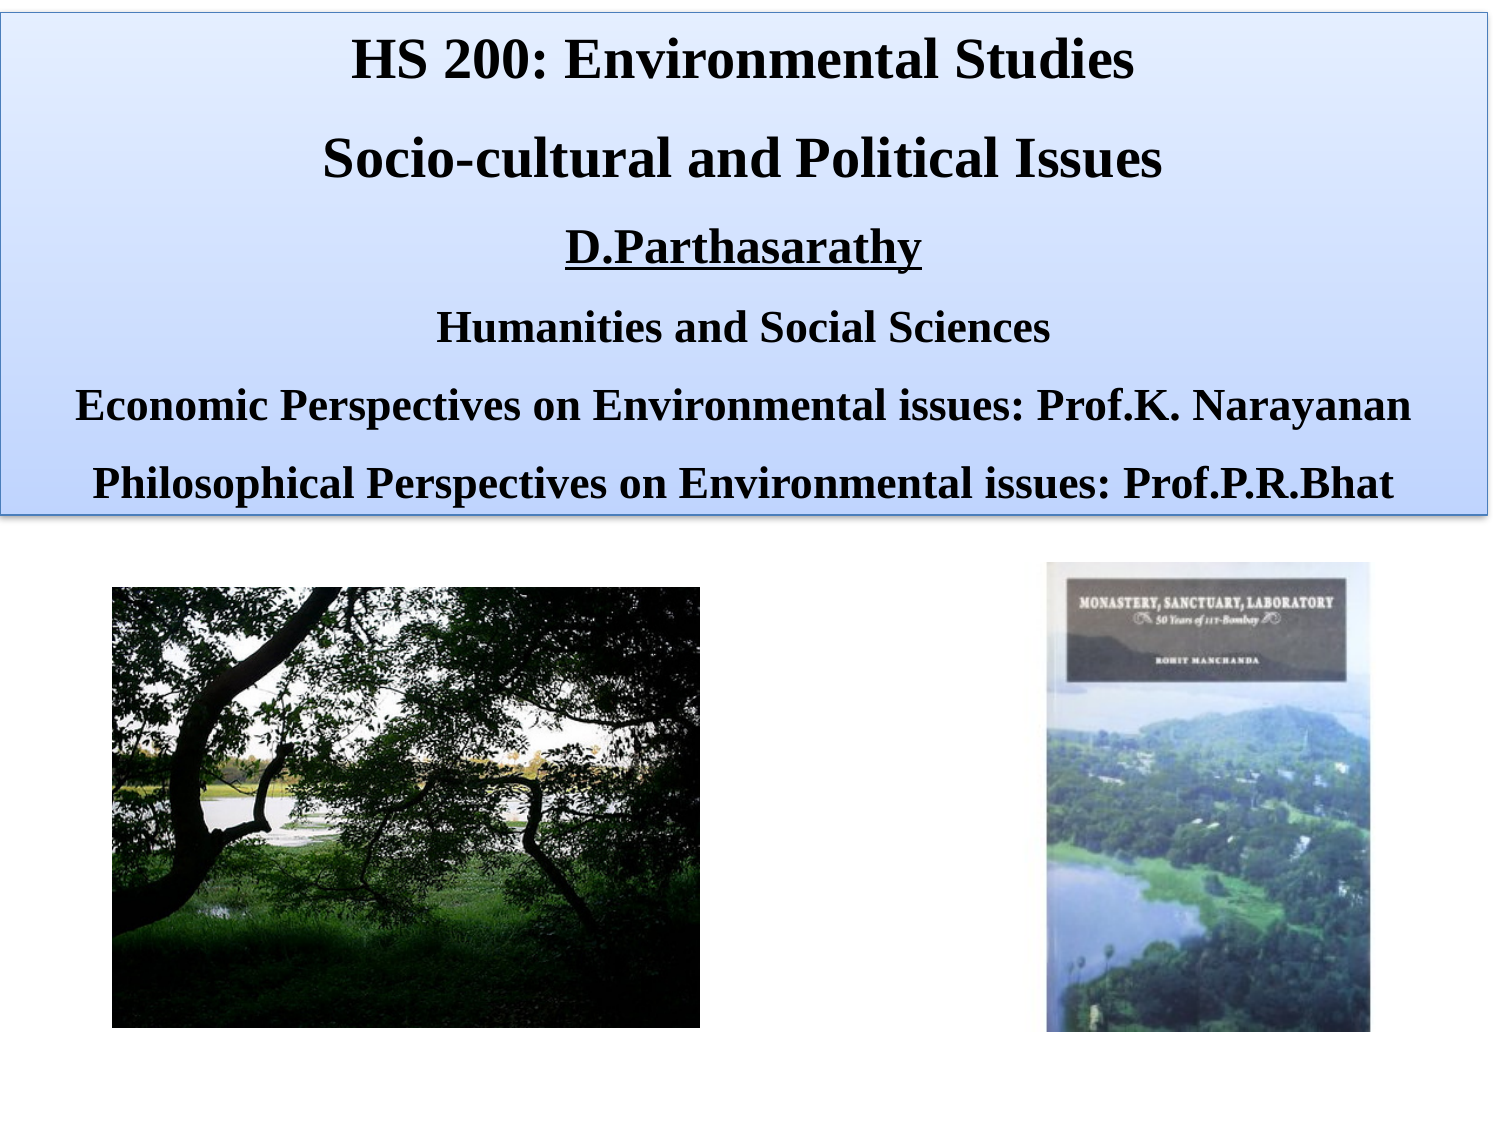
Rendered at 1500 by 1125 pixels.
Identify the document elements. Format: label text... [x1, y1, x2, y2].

picture [974, 562, 1444, 1032]
picture [112, 587, 701, 1029]
text_box HS 200: Environmental Studies Socio-cultural and Political Issues D.Parthasarathy Humanities and Social Sciences Economic Perspectives on Environmental issues: Prof.K. Narayanan Philosophical Perspectives on Environmental issues: Prof.P.R.Bhat [0, 12, 1488, 516]
